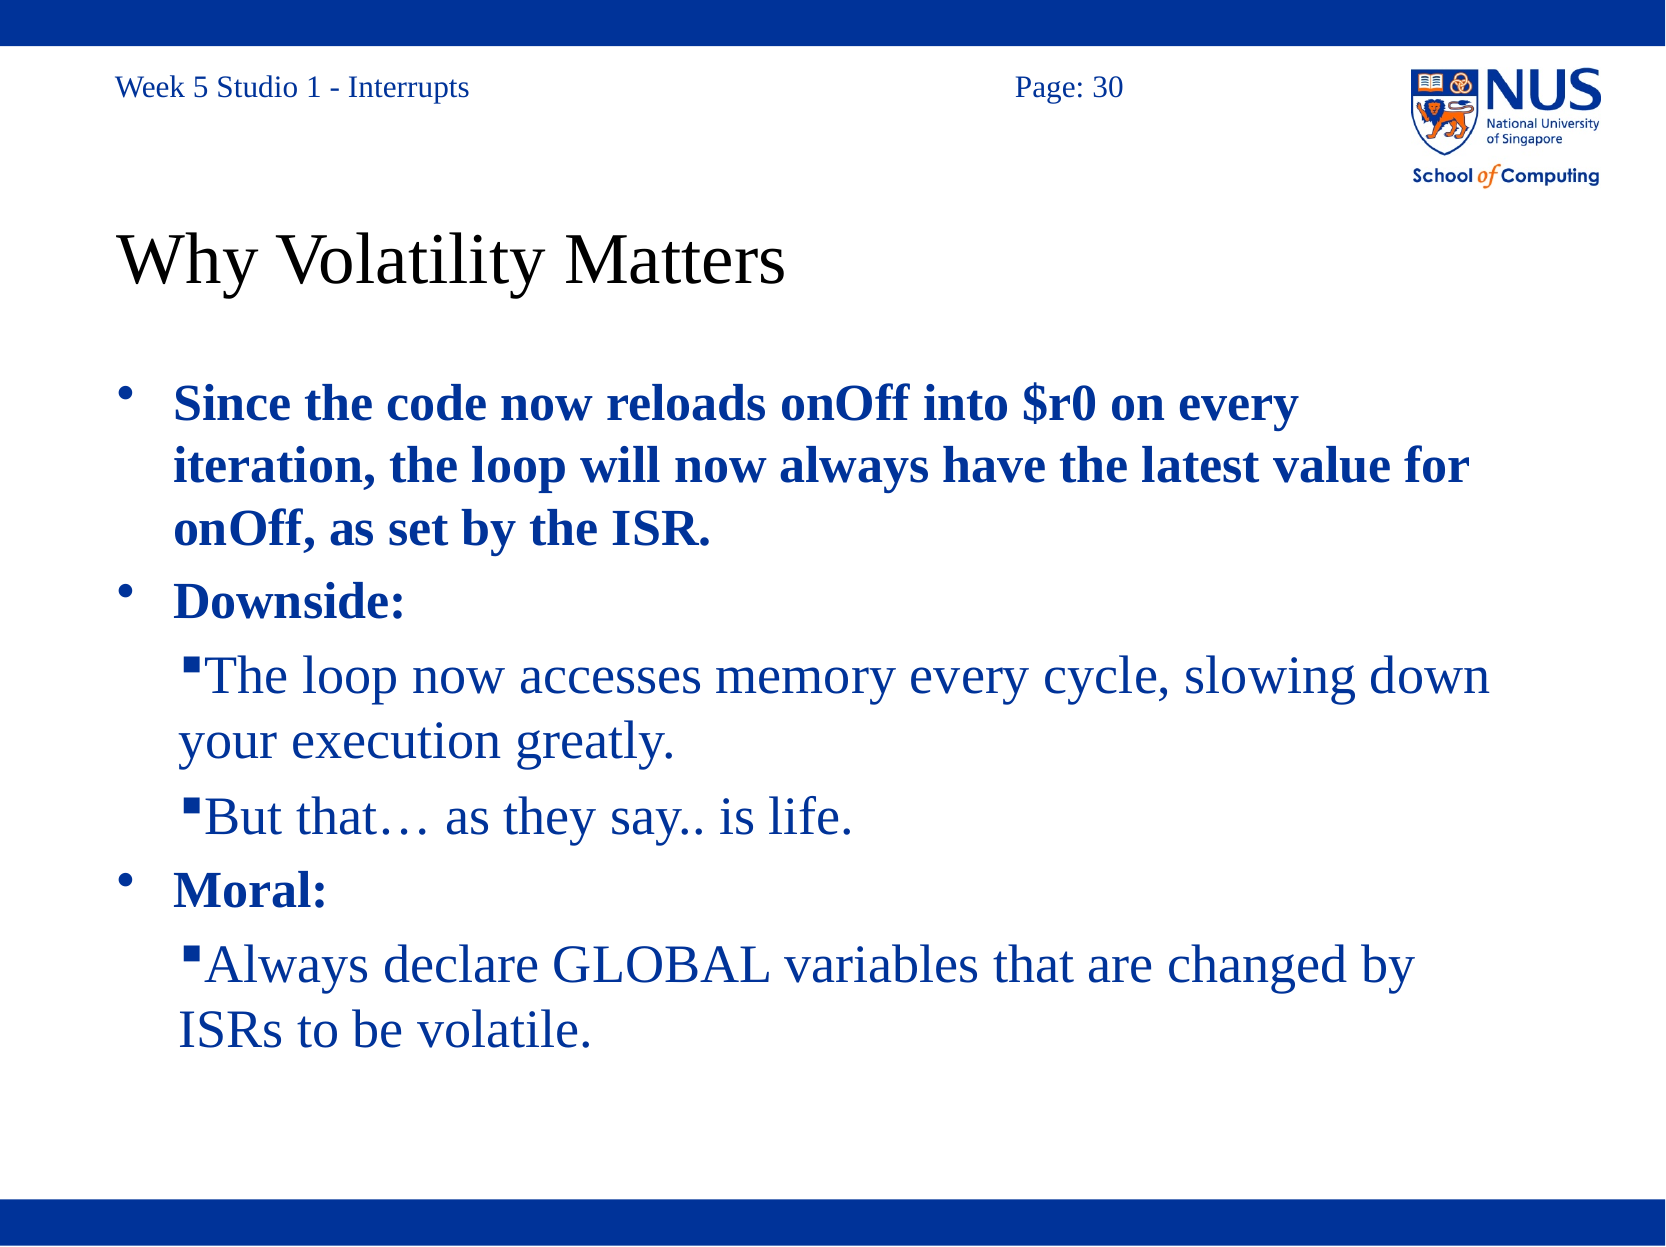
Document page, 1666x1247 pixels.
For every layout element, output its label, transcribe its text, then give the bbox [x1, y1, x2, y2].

title Why Volatility Matters [100, 150, 1288, 358]
picture [1411, 67, 1601, 190]
list Since the code now reloads onOff into $r0 on every iteration, the loop will now always have the latest value for onOff, as set by the ISR. Downside: The loop now accesses memory every cycle, slowing down your execution greatly. But that… as they say.. is life. Moral: Always declare GLOBAL variables that are changed by ISRs to be volatile. [100, 359, 1516, 1131]
